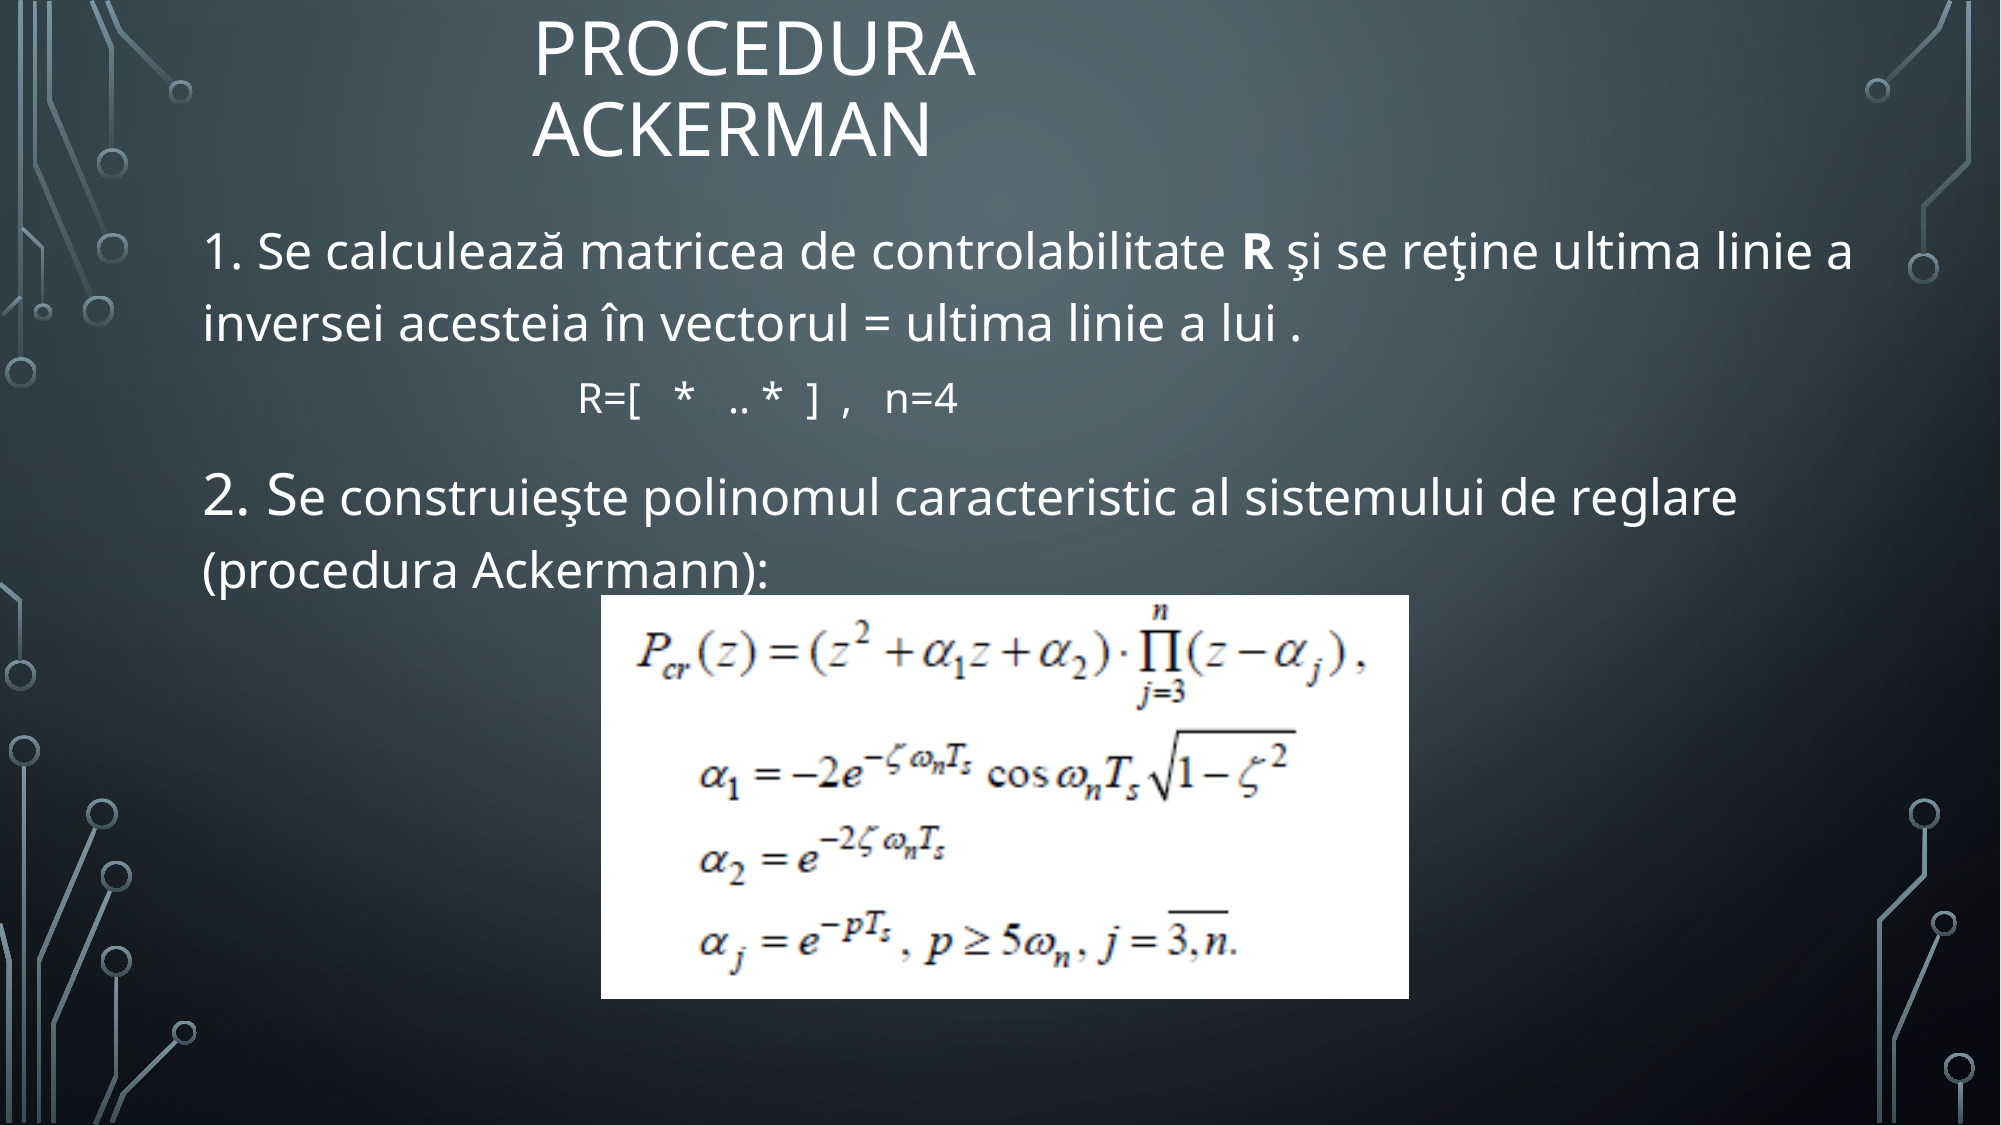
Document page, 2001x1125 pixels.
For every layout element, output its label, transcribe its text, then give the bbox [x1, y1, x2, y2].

title Procedura ackerman [517, 0, 1326, 184]
picture [600, 595, 1409, 999]
